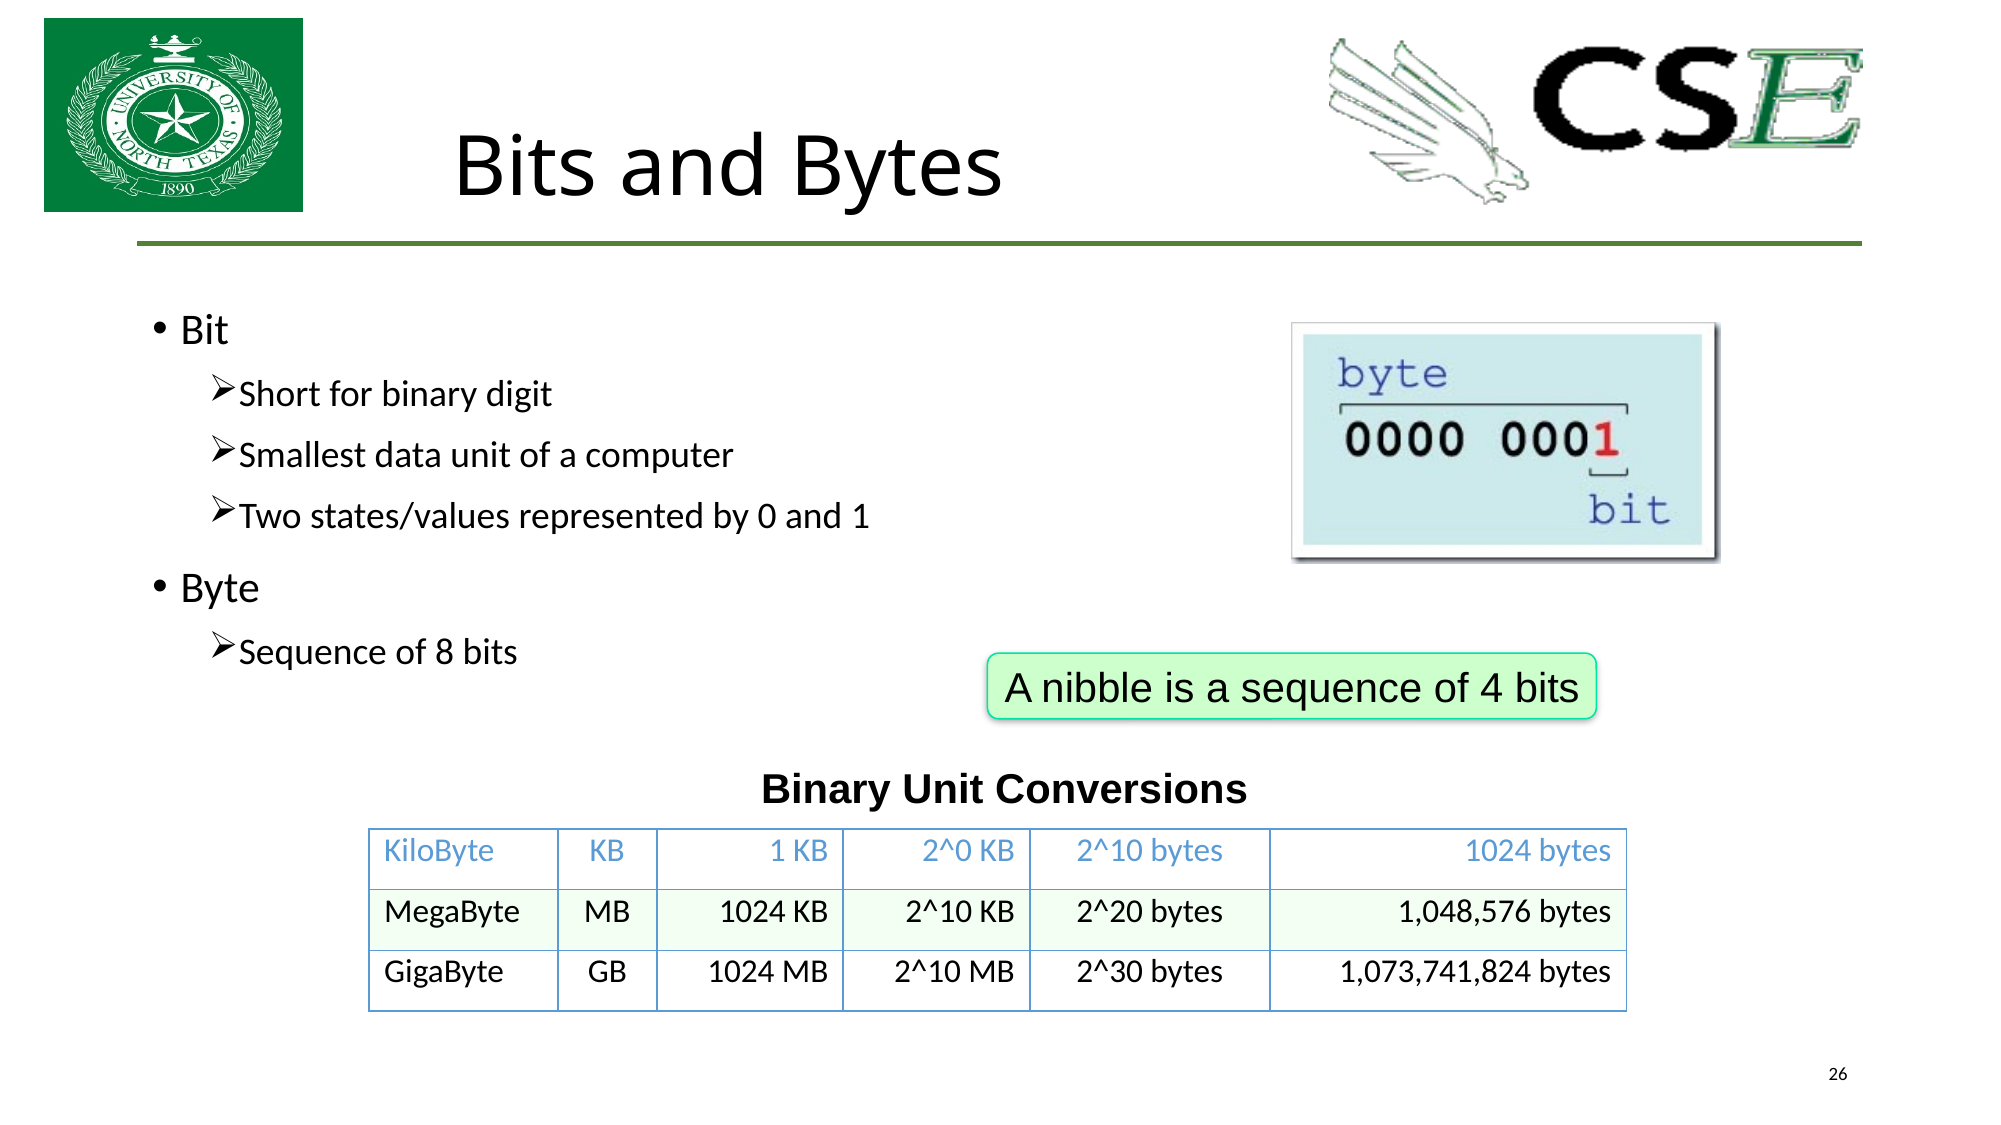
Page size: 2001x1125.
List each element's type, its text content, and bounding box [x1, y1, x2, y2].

slide_number 26 [1412, 1042, 1863, 1103]
picture [1329, 37, 1863, 59]
title Bits and Bytes [137, 59, 1863, 278]
table_header 2^10 bytes [1031, 830, 1269, 889]
table_header 1024 bytes [1271, 830, 1626, 889]
picture [44, 18, 303, 212]
table_cell MB [559, 890, 656, 950]
table_cell 2^10 MB [844, 951, 1029, 1010]
table_cell 2^30 bytes [1031, 951, 1269, 1010]
table_cell 2^10 KB [844, 890, 1029, 950]
table_cell GigaByte [370, 951, 557, 1010]
text_box Binary Unit Conversions [746, 754, 1264, 820]
picture [1291, 322, 1721, 564]
table_cell 1024 MB [658, 951, 842, 1010]
table_header KiloByte [370, 830, 557, 889]
table_header 2^0 KB [844, 830, 1029, 889]
table_cell 2^20 bytes [1031, 890, 1269, 950]
list Bit Short for binary digit Smallest data unit of a computer Two states/values represented by 0 and 1 Byte Sequence of 8 bits [137, 299, 1863, 1014]
table_cell GB [559, 951, 656, 1010]
table_cell MegaByte [370, 890, 557, 950]
text_box A nibble is a sequence of 4 bits [989, 653, 1596, 718]
table_cell 1,073,741,824 bytes [1271, 951, 1626, 1010]
table_header KB [559, 830, 656, 889]
table_header 1 KB [658, 830, 842, 889]
table_cell 1,048,576 bytes [1271, 890, 1626, 950]
table_cell 1024 KB [658, 890, 842, 950]
